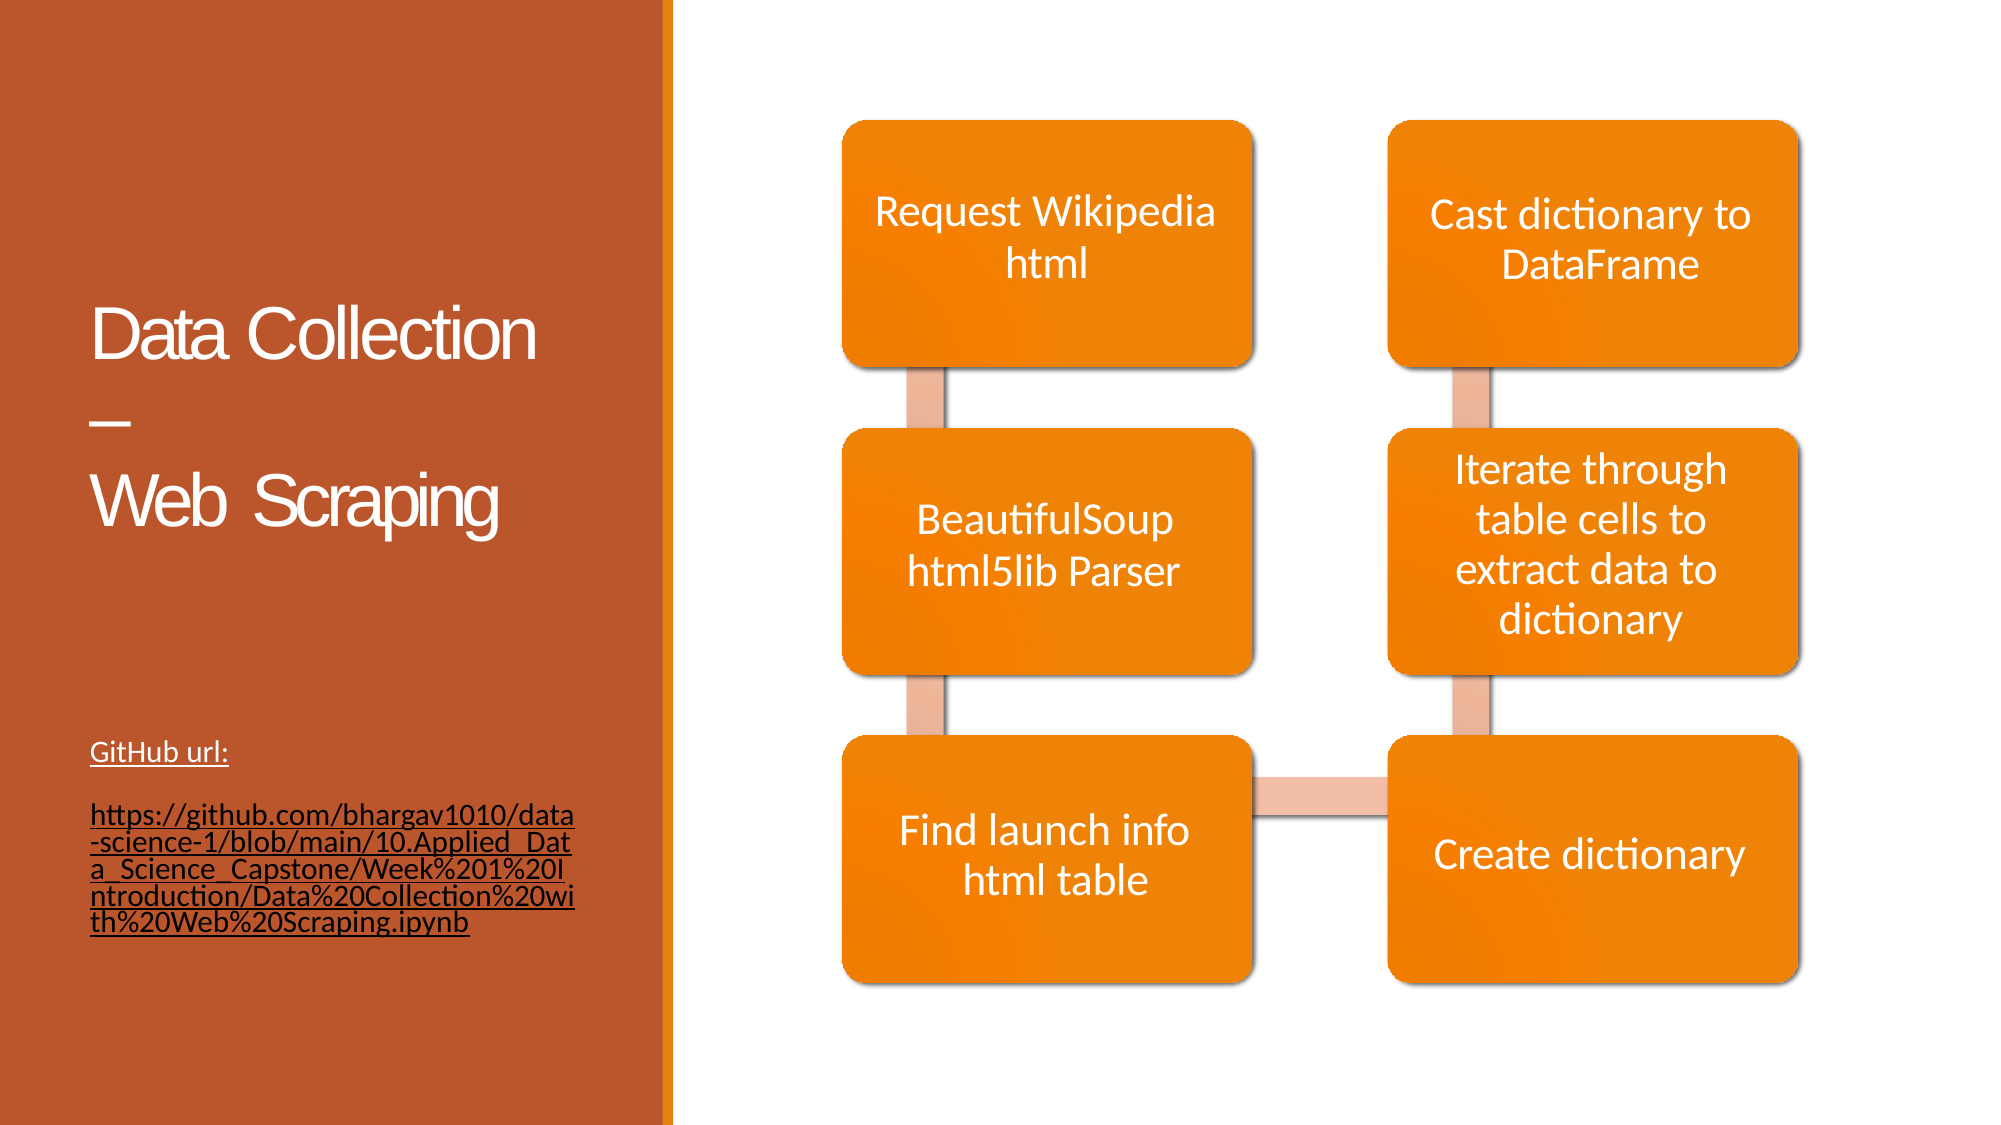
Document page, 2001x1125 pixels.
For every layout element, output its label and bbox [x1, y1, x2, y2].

text_box [838, 424, 1262, 731]
text_box [1383, 697, 1808, 993]
text_box [838, 732, 1378, 992]
text_box [0, 0, 674, 1125]
text_box [1383, 116, 1808, 377]
text_box [1383, 384, 1808, 690]
text_box [838, 116, 1269, 498]
